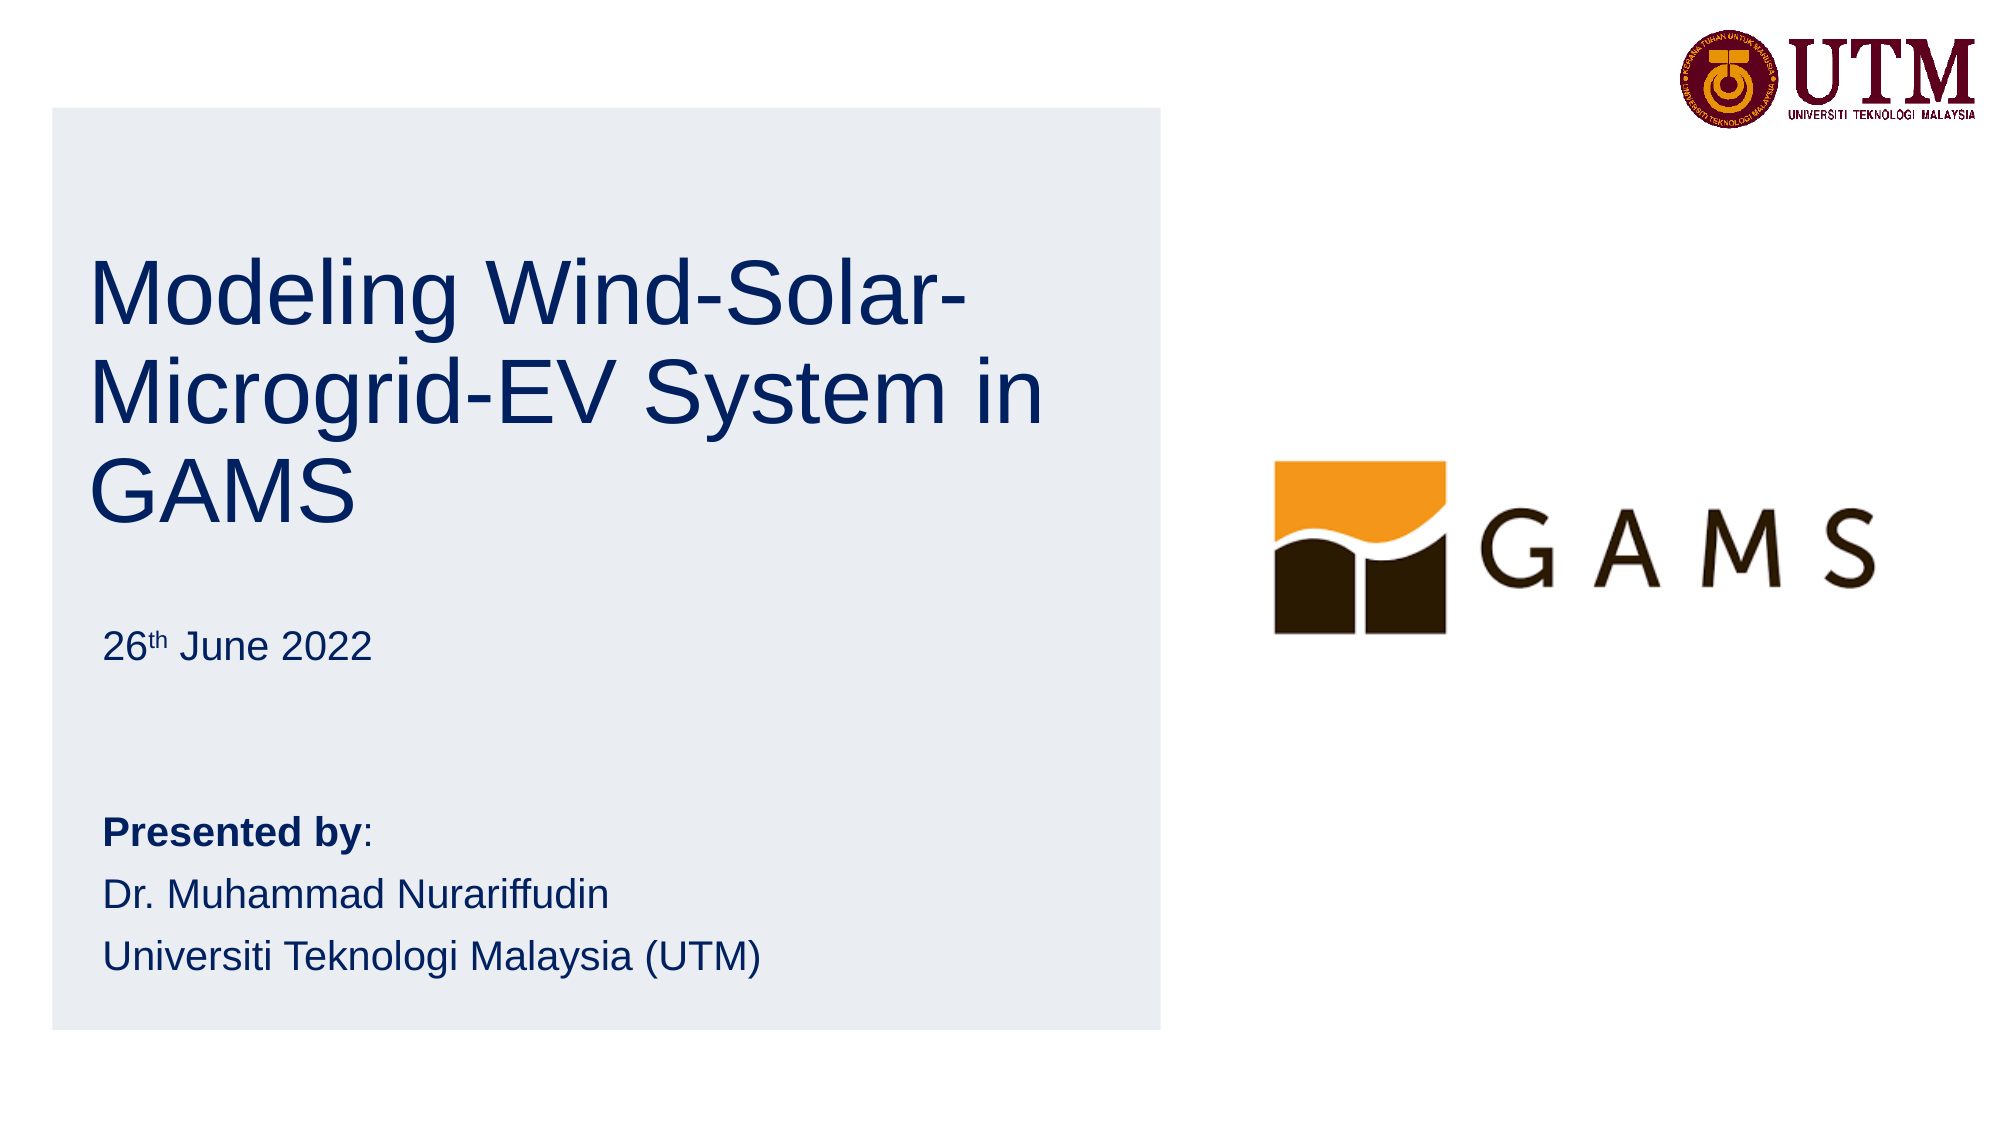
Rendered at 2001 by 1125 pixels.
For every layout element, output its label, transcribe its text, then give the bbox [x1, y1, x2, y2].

text_box [51, 107, 1162, 1031]
text_box 26th June 2022 Presented by: Dr. Muhammad Nurariffudin Universiti Teknologi Malaysia (UTM) [87, 550, 1029, 990]
picture [1680, 30, 1975, 129]
title Modeling Wind-Solar-Microgrid-EV System in GAMS [73, 158, 1096, 551]
picture [1265, 452, 1912, 644]
